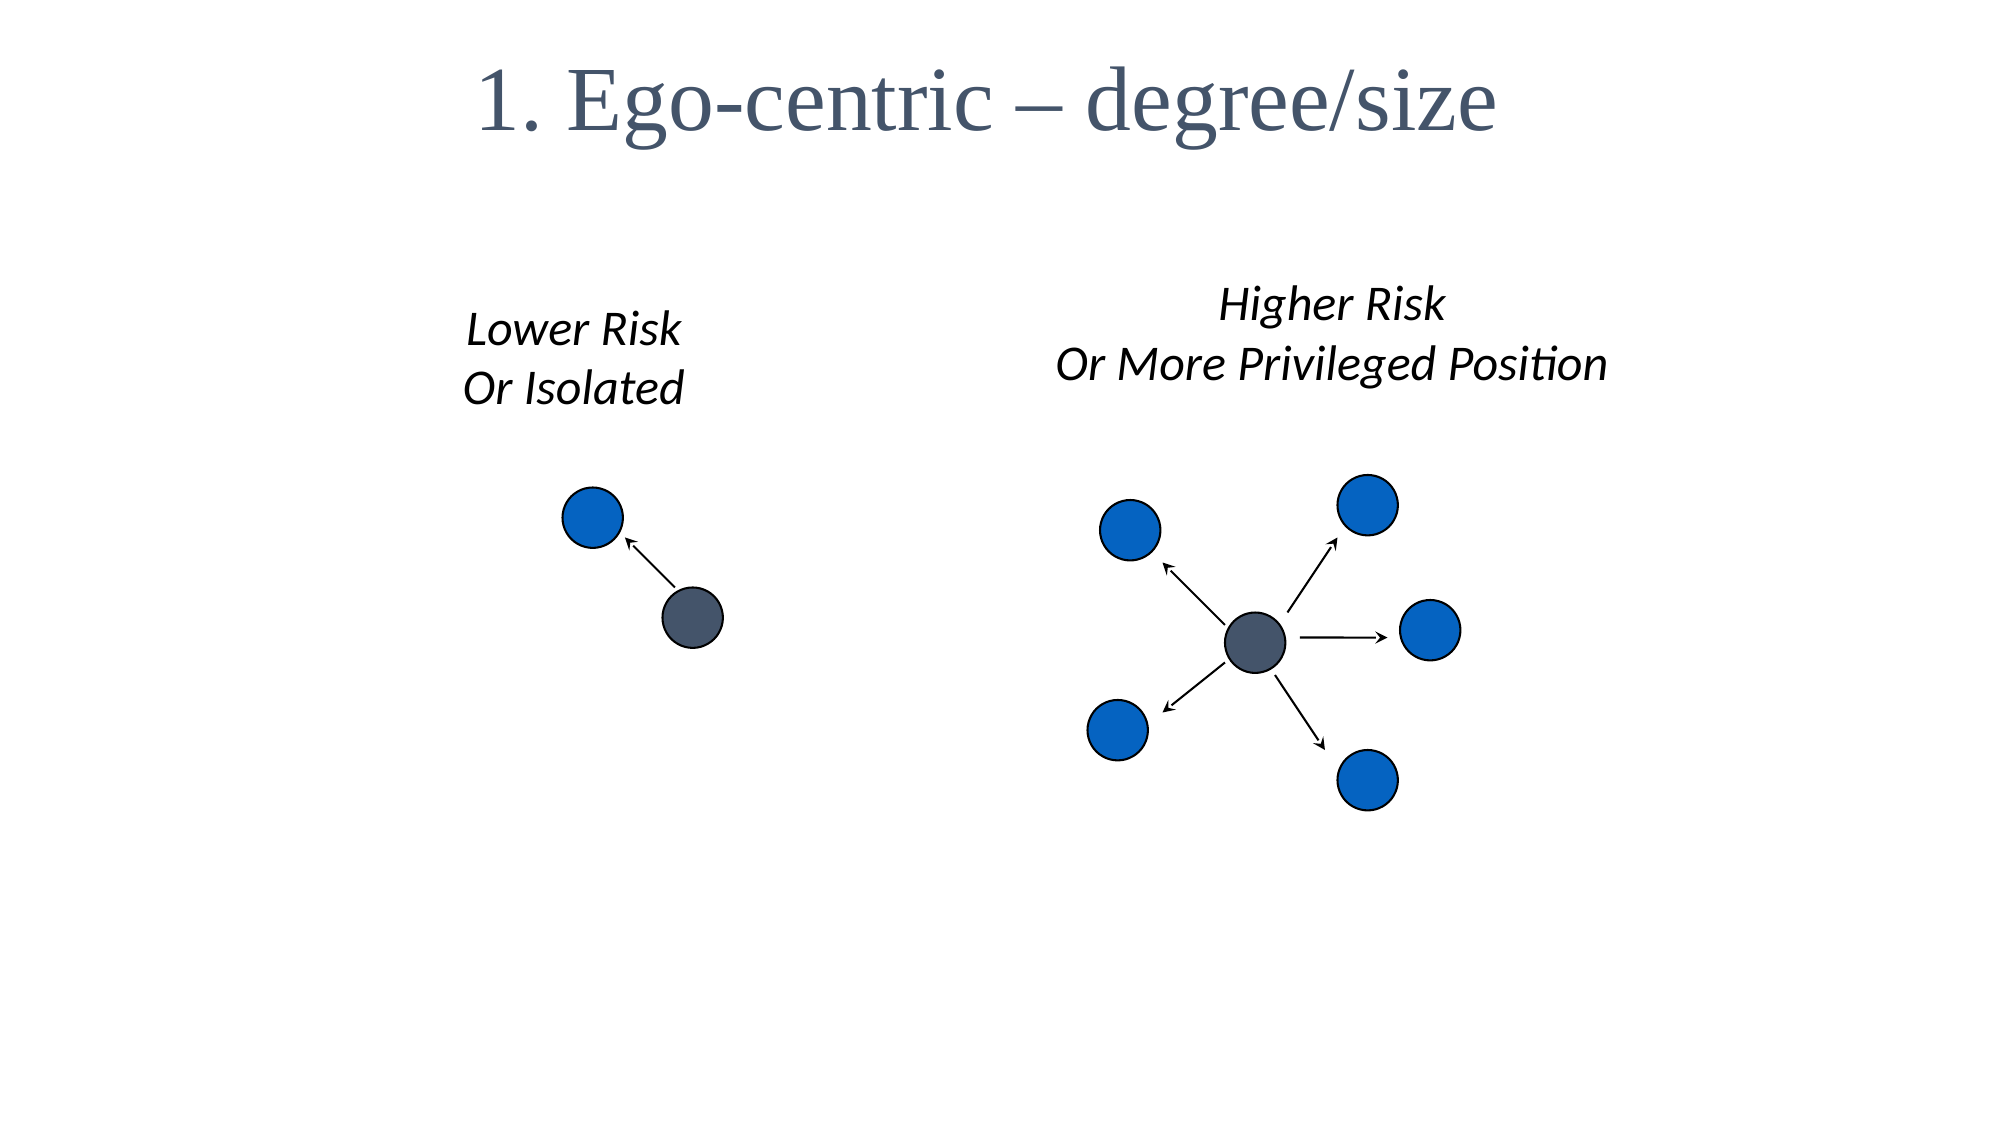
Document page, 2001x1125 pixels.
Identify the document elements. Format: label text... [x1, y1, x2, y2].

text_box 1. Ego-centric – degree/size [349, 0, 1625, 188]
text_box [1375, 631, 1388, 644]
text_box [662, 587, 723, 648]
text_box [1325, 537, 1338, 552]
text_box [1100, 500, 1161, 561]
text_box [562, 487, 623, 548]
text_box Higher Risk Or More Privileged Position [1040, 262, 1625, 398]
text_box [1312, 736, 1325, 751]
text_box [1162, 562, 1176, 576]
text_box [1400, 600, 1461, 661]
text_box [1224, 612, 1286, 673]
text_box [1087, 699, 1148, 761]
text_box [1162, 699, 1177, 713]
text_box [1337, 750, 1398, 811]
text_box Lower Risk Or Isolated [447, 287, 701, 423]
text_box [1337, 474, 1398, 536]
text_box [624, 537, 639, 551]
